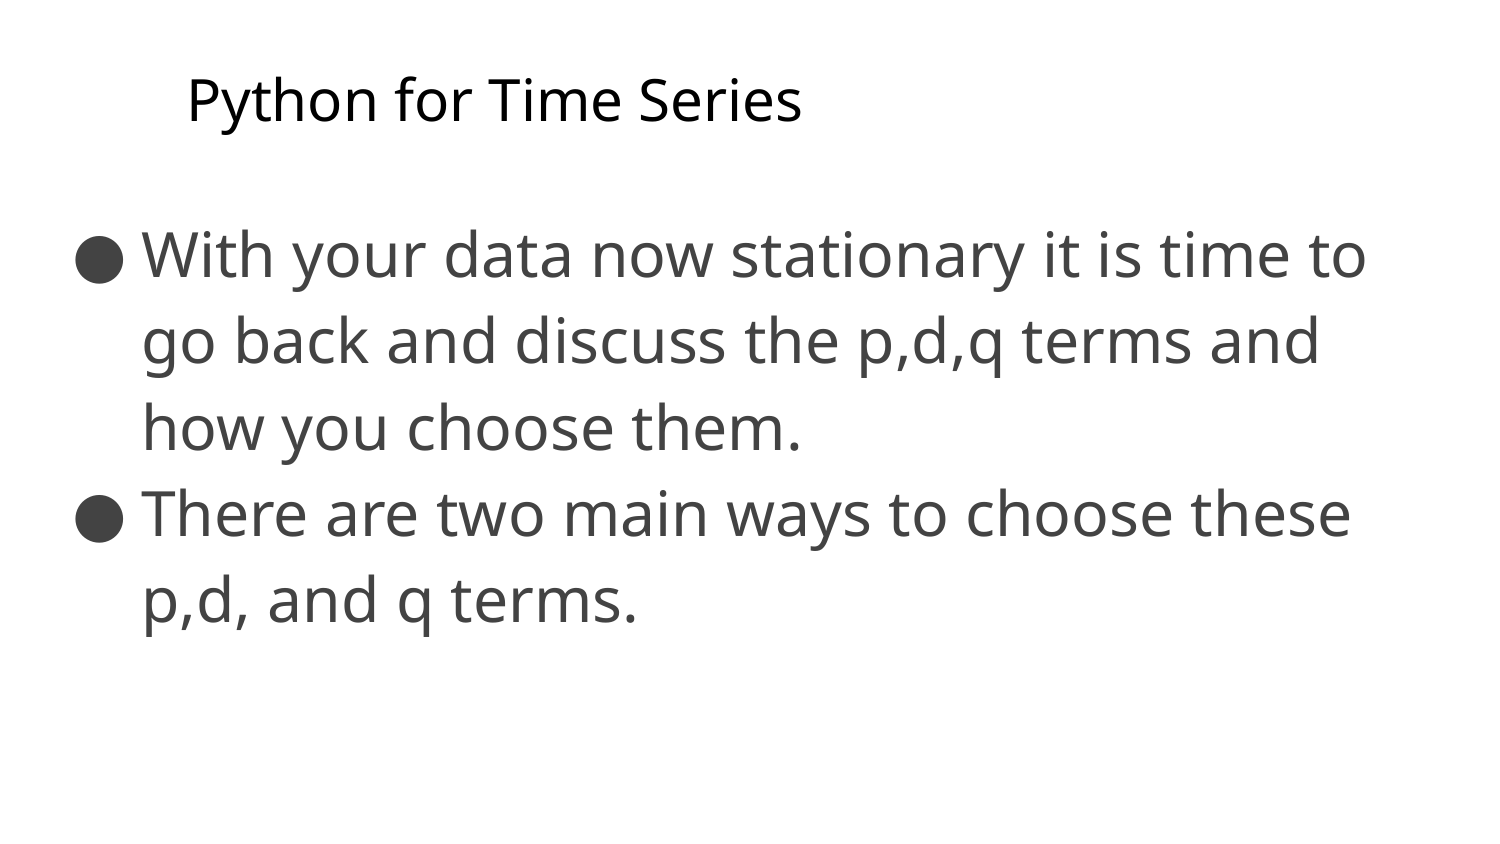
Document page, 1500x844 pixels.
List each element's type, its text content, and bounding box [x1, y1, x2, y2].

title Python for Time Series [171, 48, 1449, 143]
list With your data now stationary it is time to go back and discuss the p,d,q terms and how you choose them. There are two main ways to choose these p,d, and q terms. [51, 189, 1449, 750]
